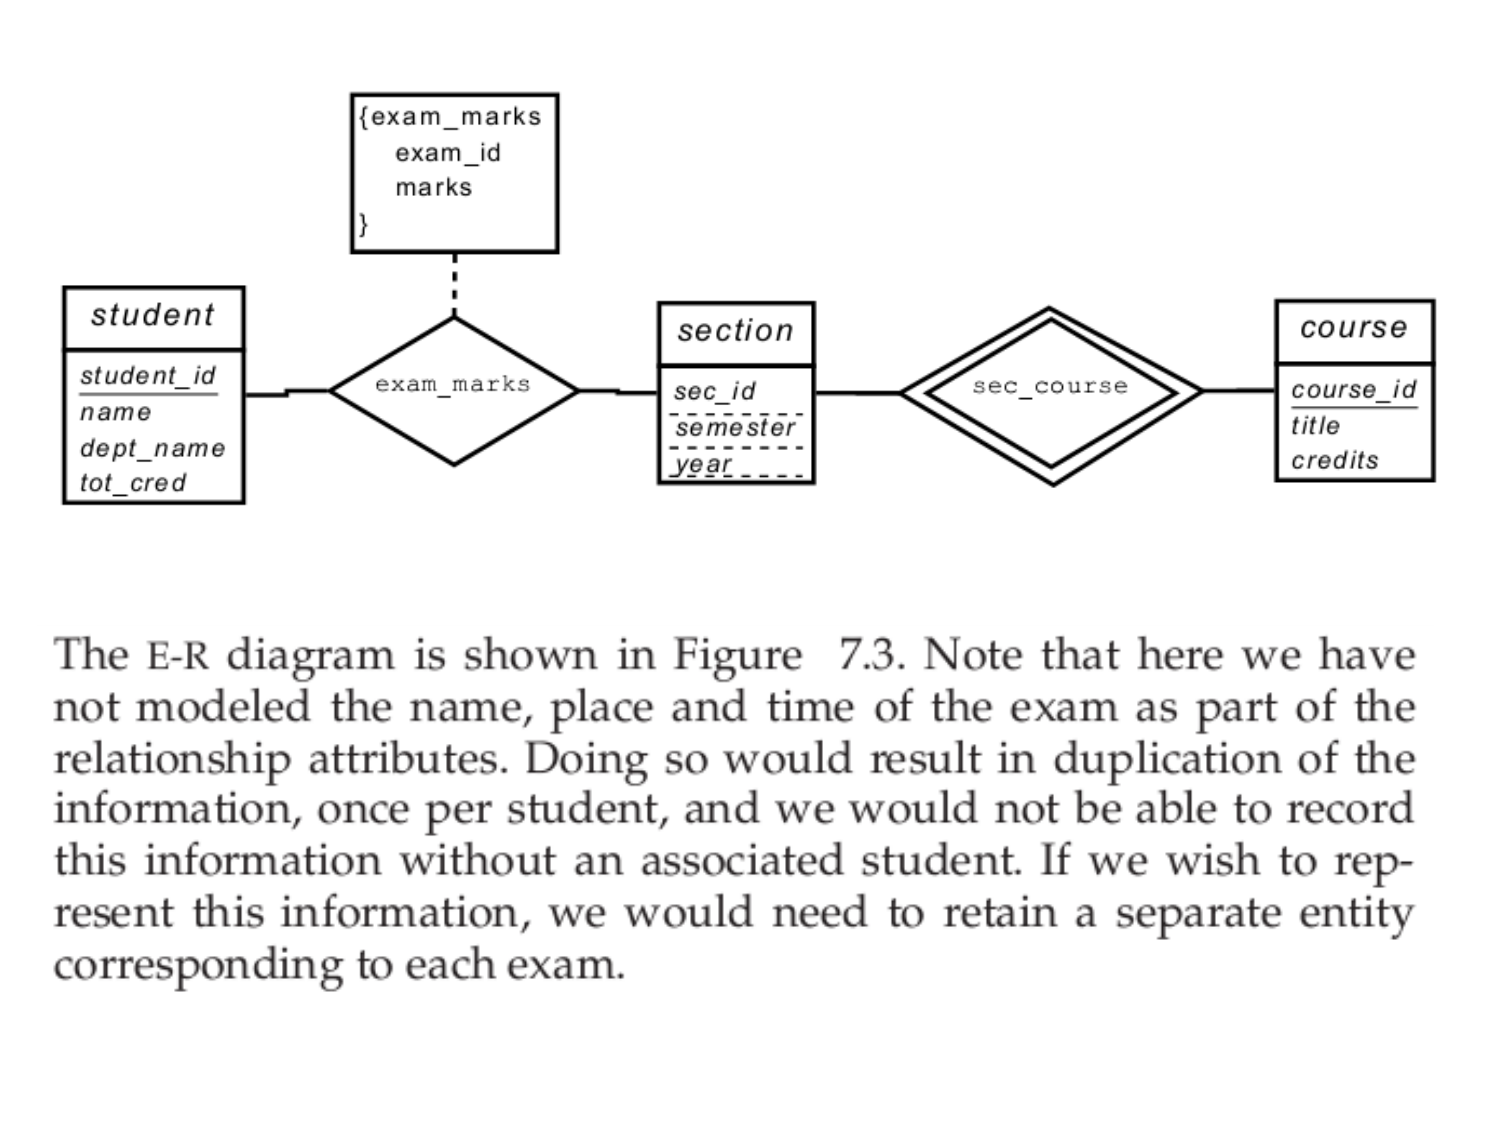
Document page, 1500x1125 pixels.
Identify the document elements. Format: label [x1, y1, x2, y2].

picture [37, 49, 1464, 508]
picture [37, 624, 1435, 1060]
